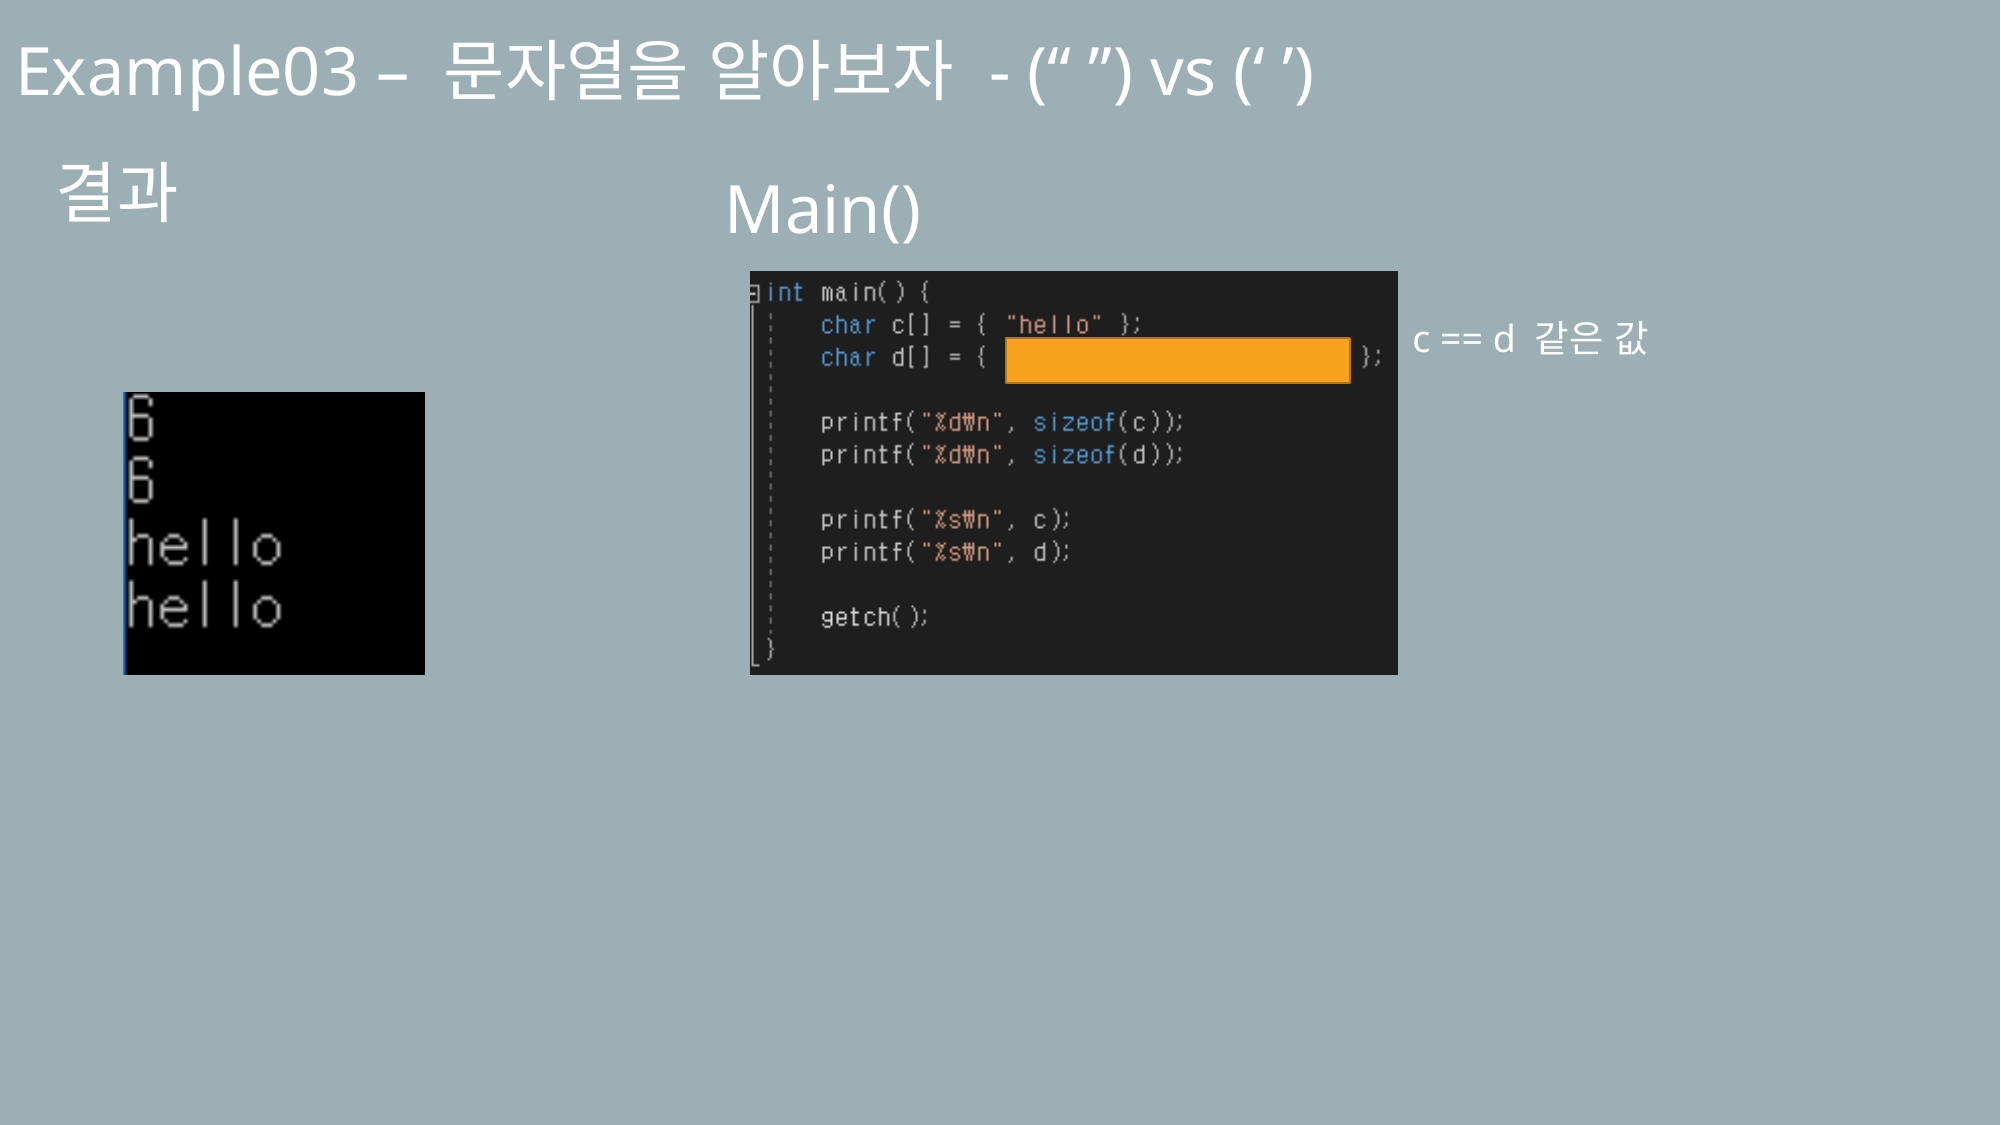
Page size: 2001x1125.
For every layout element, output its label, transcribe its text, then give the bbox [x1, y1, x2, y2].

text_box 결과 [41, 143, 295, 238]
subtitle Example03 – 문자열을 알아보자 - (“ ”) vs (‘ ’) [0, 21, 1678, 122]
picture [749, 271, 1398, 675]
picture [123, 392, 425, 675]
text_box Main() [710, 159, 964, 255]
text_box c == d 같은 값 [1398, 307, 1732, 368]
